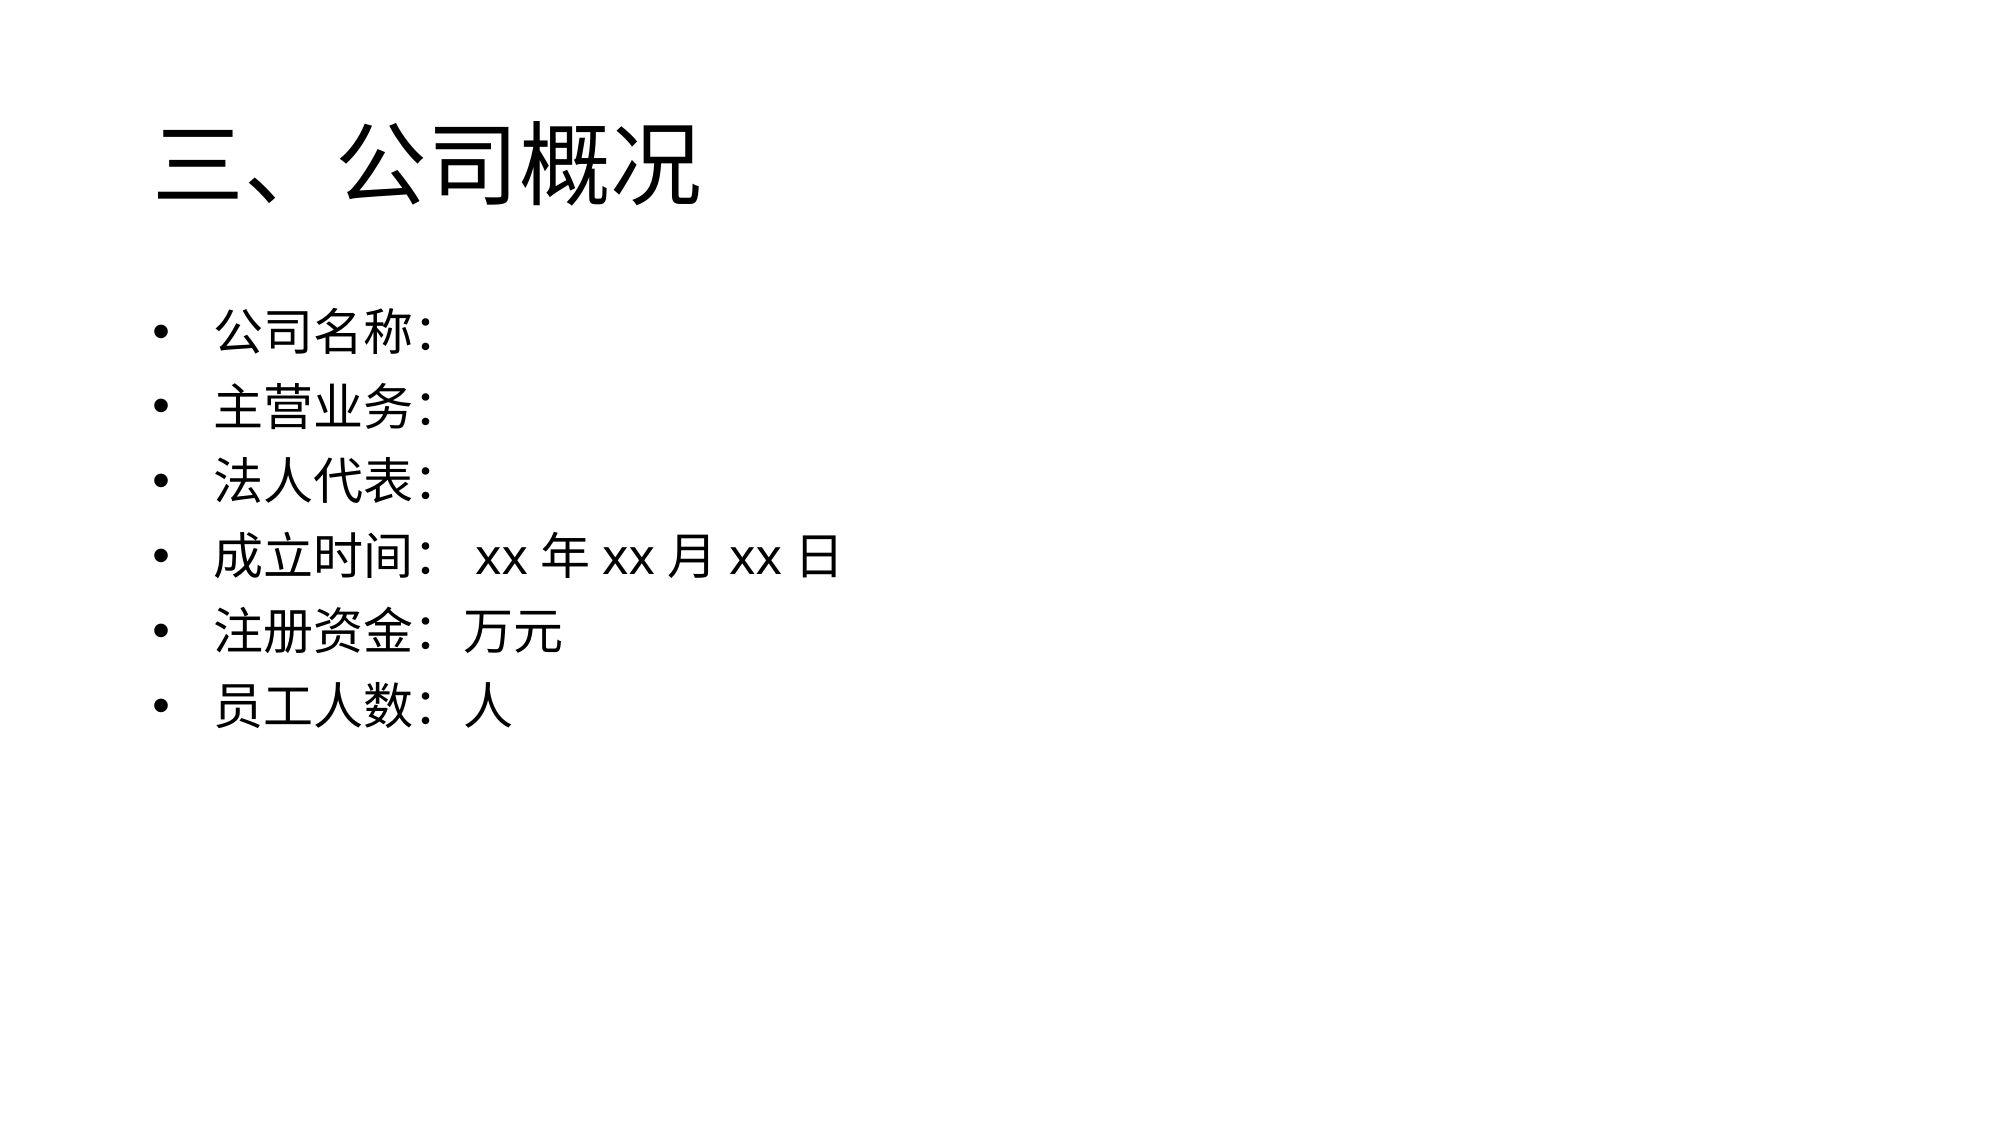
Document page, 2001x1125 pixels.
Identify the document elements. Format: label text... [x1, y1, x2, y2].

title 三、公司概况 [137, 59, 1863, 278]
list 公司名称： 主营业务： 法人代表： 成立时间：xx年xx月xx日 注册资金：万元 员工人数：人 [137, 299, 1863, 1014]
